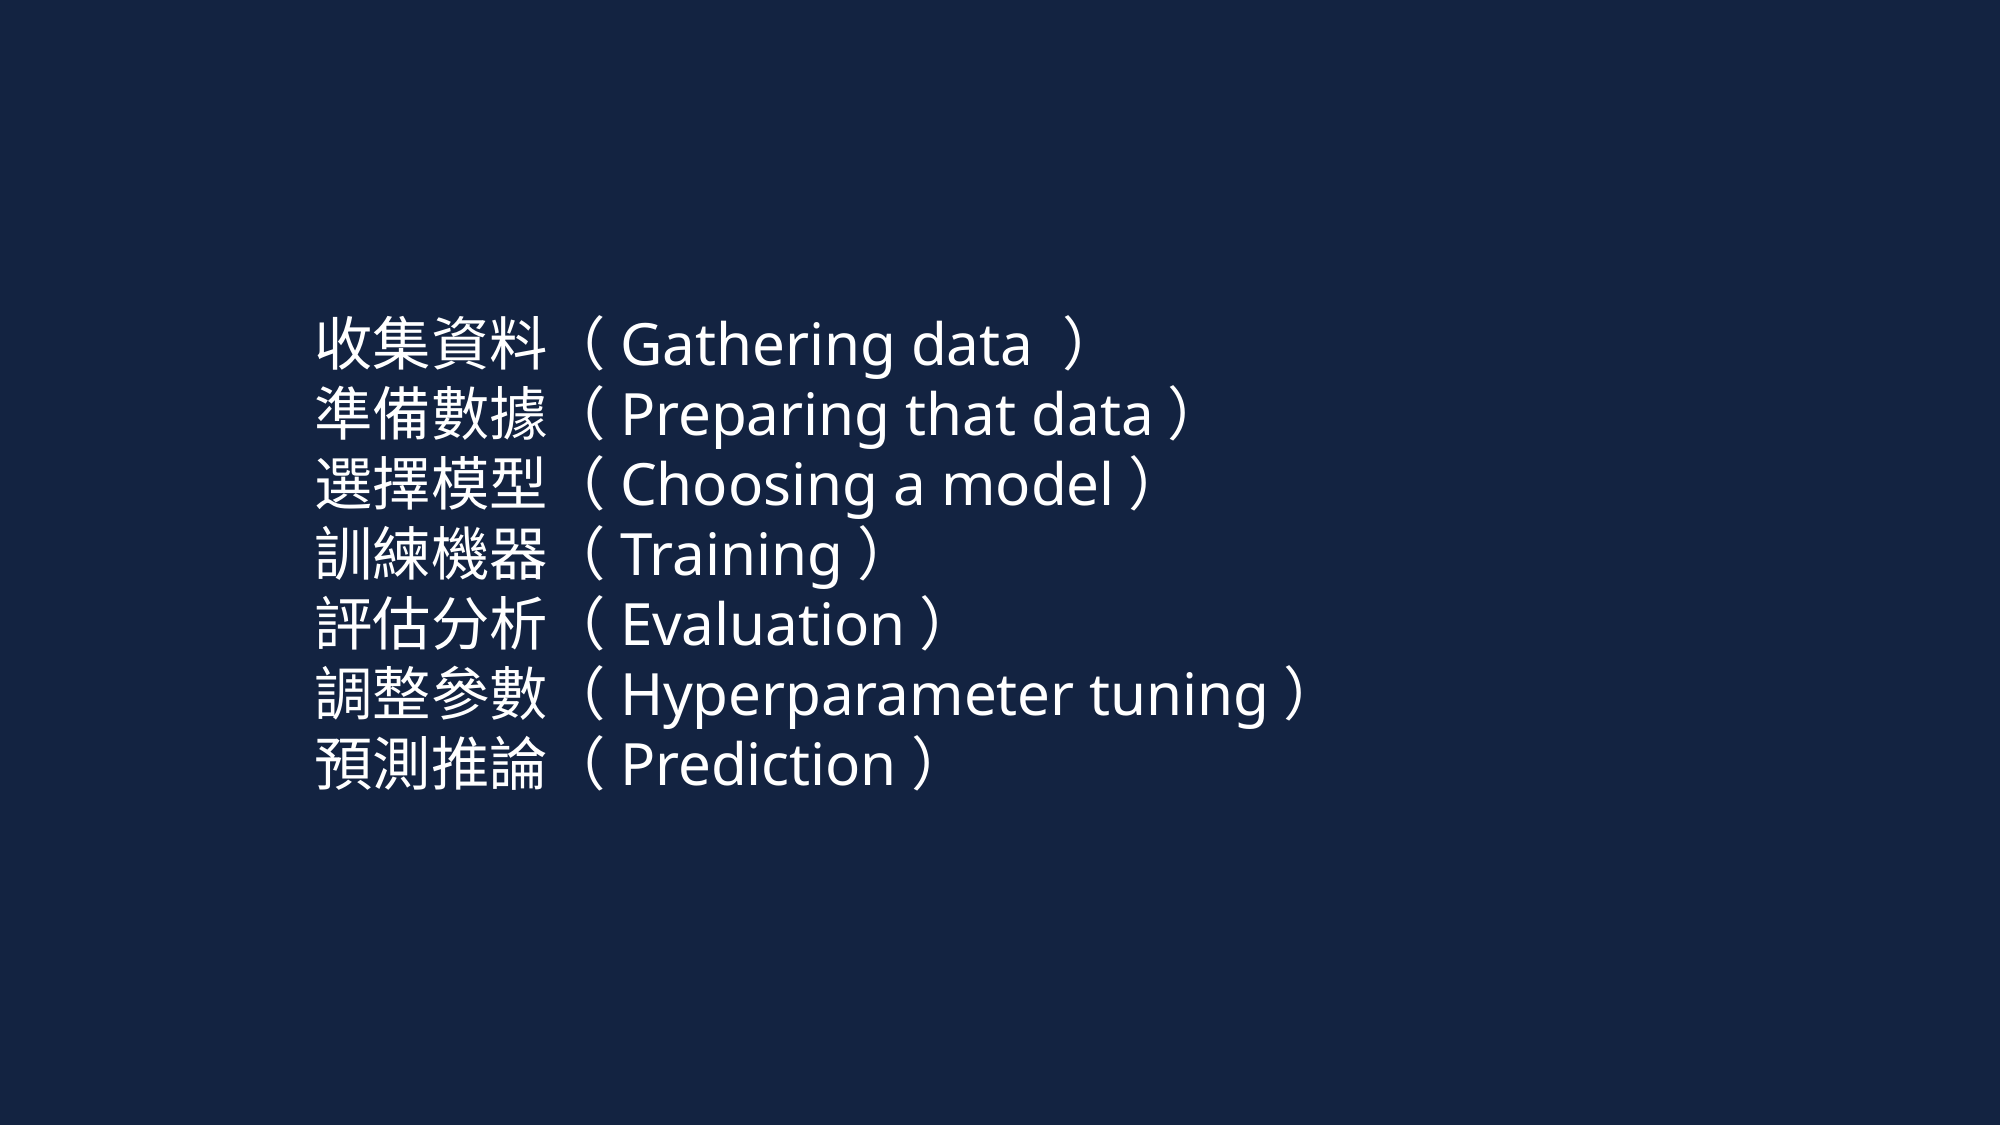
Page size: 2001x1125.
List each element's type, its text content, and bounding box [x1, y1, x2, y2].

text_box 收集資料（Gathering data ） 準備數據（Preparing that data） 選擇模型（Choosing a model） 訓練機器（Training） 評估分析（Evaluation） 調整參數（Hyperparameter tuning） 預測推論（Prediction） [300, 299, 1818, 875]
